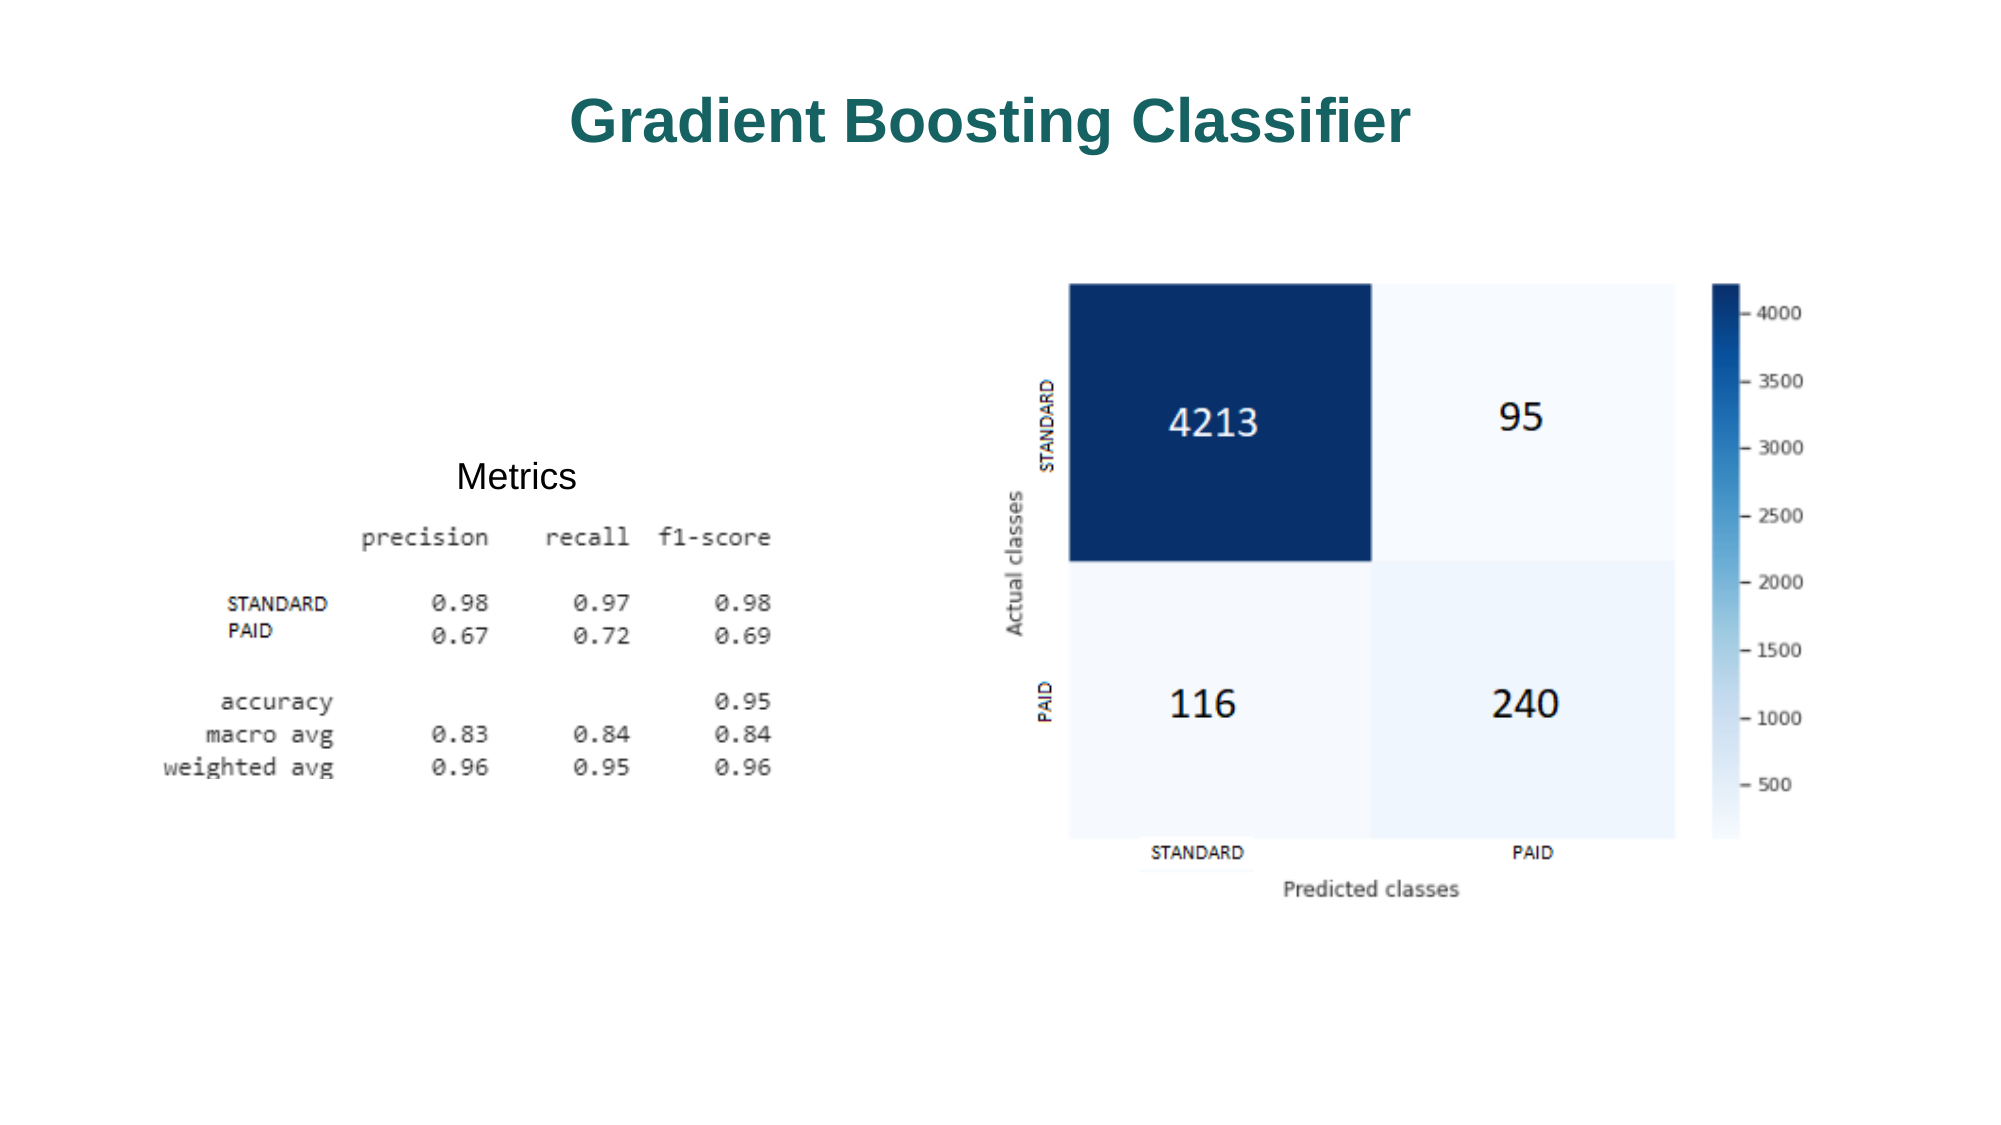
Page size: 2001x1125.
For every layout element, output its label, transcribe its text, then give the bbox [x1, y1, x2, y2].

text_box Metrics [441, 444, 638, 505]
text_box Gradient Boosting Classifier [539, 73, 1461, 163]
picture [162, 515, 783, 779]
picture [999, 282, 1809, 901]
